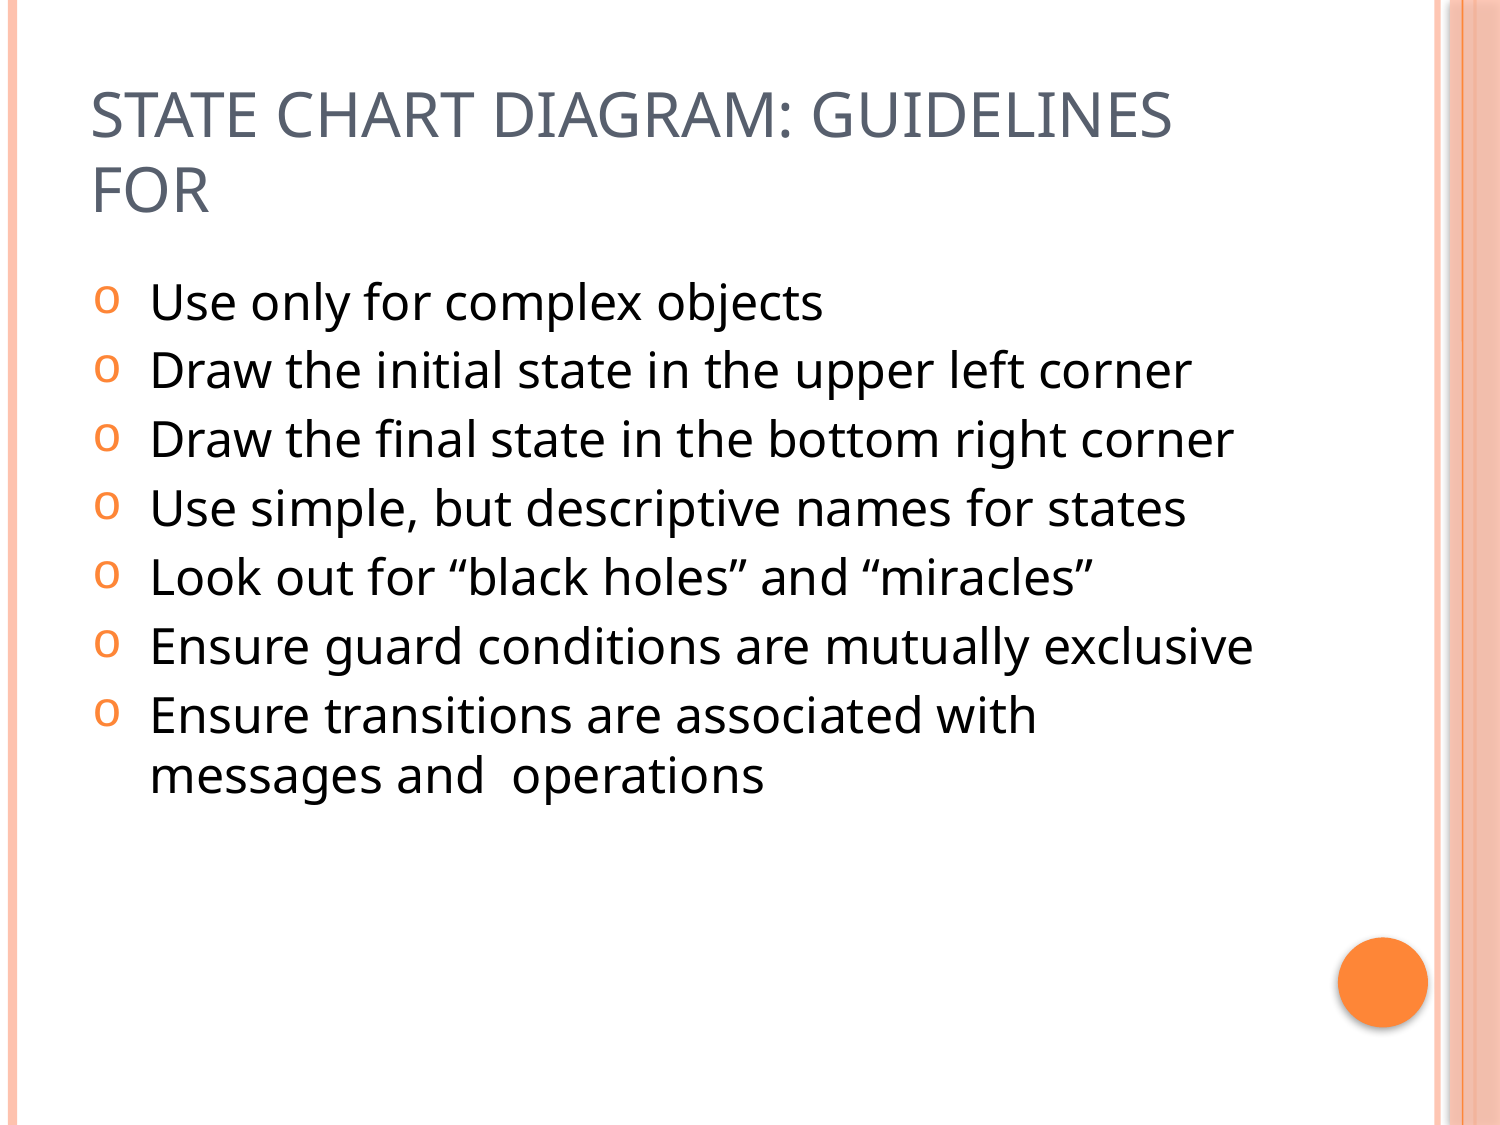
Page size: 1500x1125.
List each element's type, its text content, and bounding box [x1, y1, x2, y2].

list Use only for complex objects Draw the initial state in the upper left corner Draw the final state in the bottom right corner Use simple, but descriptive names for states Look out for “black holes” and “miracles” Ensure guard conditions are mutually exclusive Ensure transitions are associated with messages and operations [75, 262, 1300, 1062]
title state chart diagram: Guidelines for [75, 45, 1300, 233]
